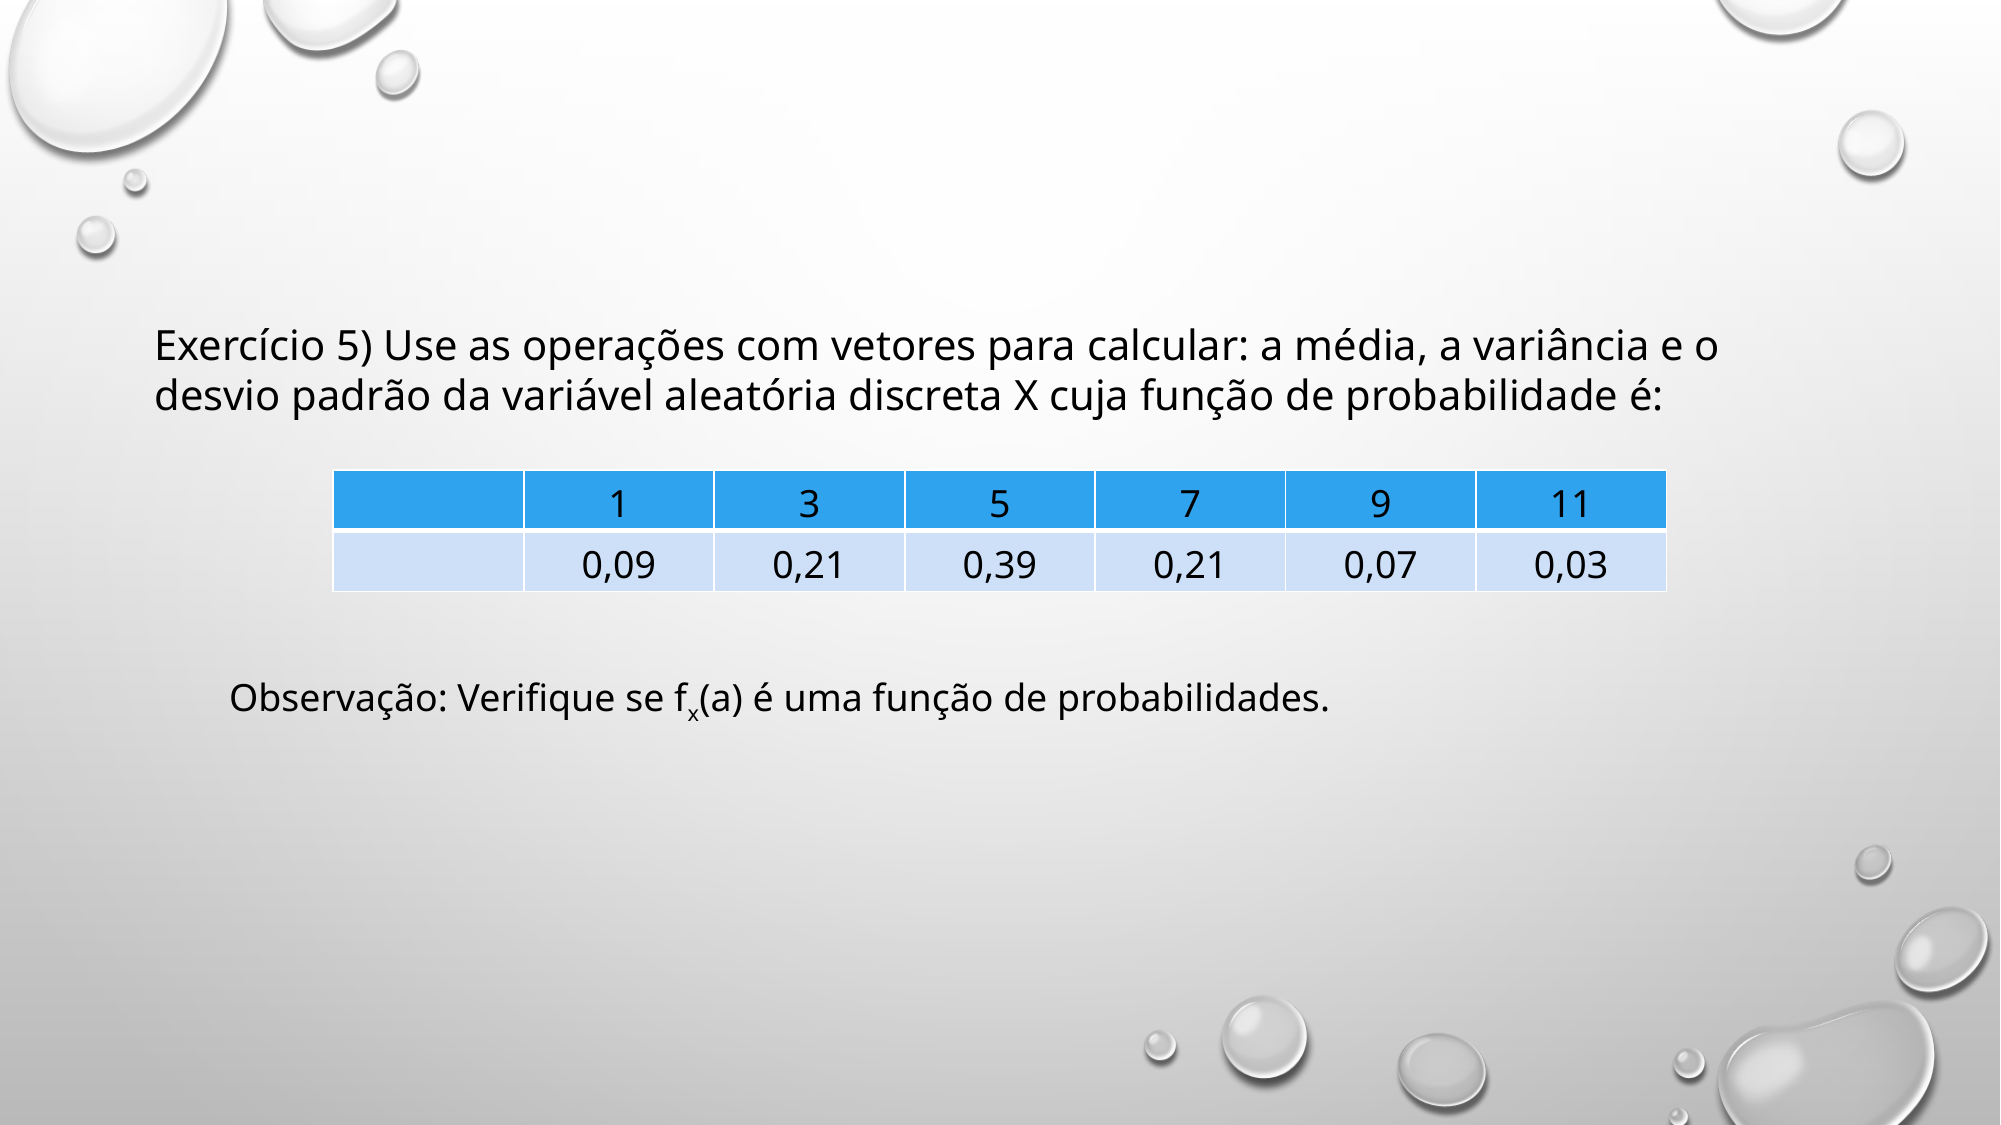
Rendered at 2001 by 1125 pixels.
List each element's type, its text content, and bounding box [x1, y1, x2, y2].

picture [0, 0, 2000, 1125]
text_box Exercício 5) Use as operações com vetores para calcular: a média, a variância e o desvio padrão da variável aleatória discreta X cuja função de probabilidade é: [139, 311, 1861, 427]
text_box Observação: Verifique se fx(a) é uma função de probabilidades. [214, 666, 1548, 733]
